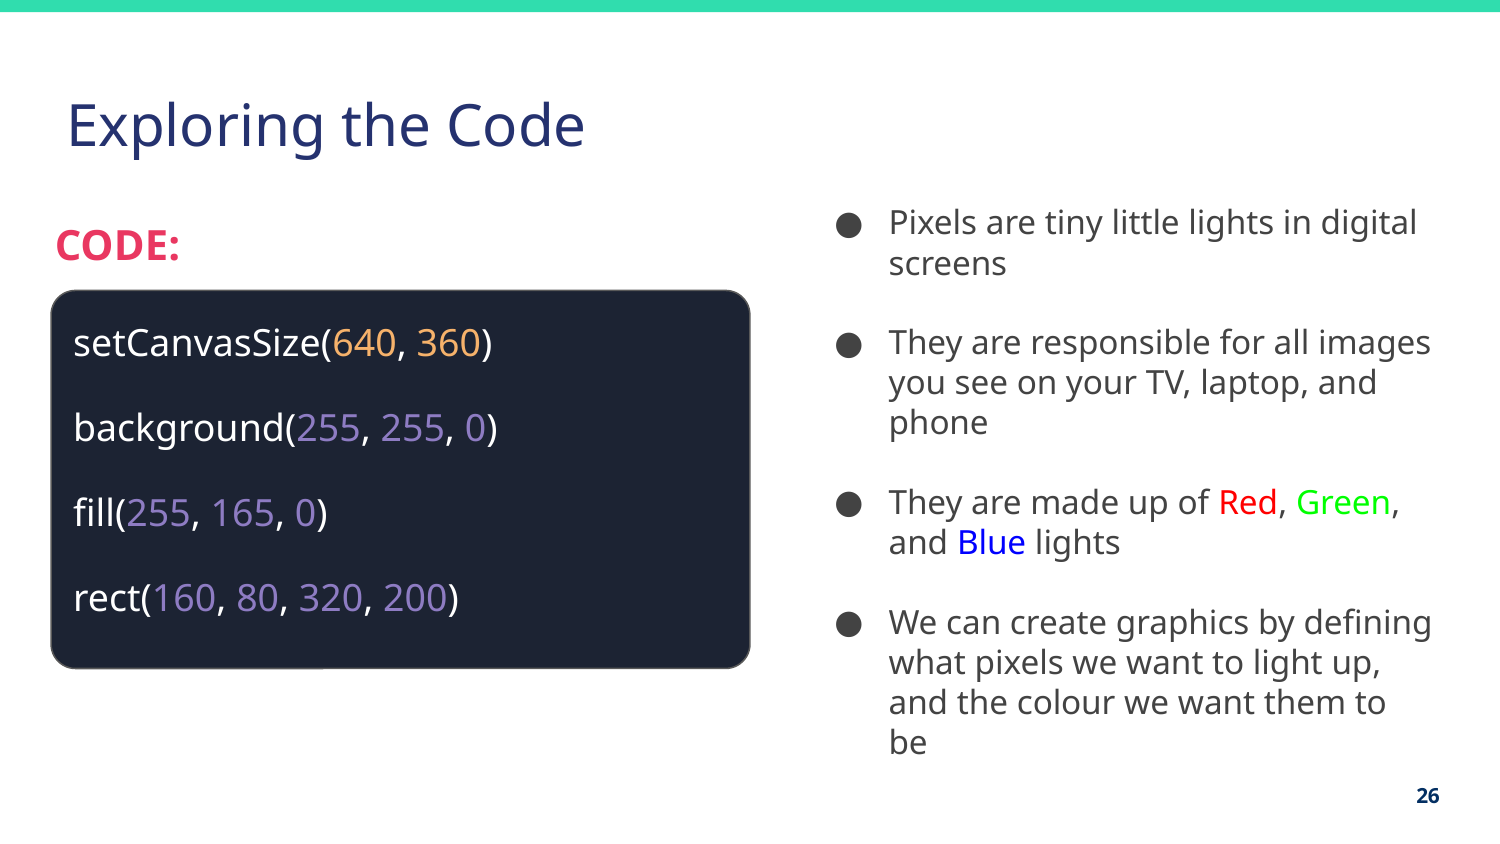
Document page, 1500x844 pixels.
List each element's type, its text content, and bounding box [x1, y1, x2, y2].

title Exploring the Code [51, 72, 1449, 167]
text_box setCanvasSize(640, 360) background(255, 255, 0) fill(255, 165, 0) rect(160, 80, 320, 200) [51, 290, 750, 669]
text_box Pixels are tiny little lights in digital screens They are responsible for all images you see on your TV, laptop, and phone They are made up of Red, Green, and Blue lights We can create graphics by defining what pixels we want to light up, and the colour we want them to be [798, 186, 1449, 776]
text_box CODE: [39, 203, 410, 284]
text_box 26 [1364, 764, 1455, 830]
